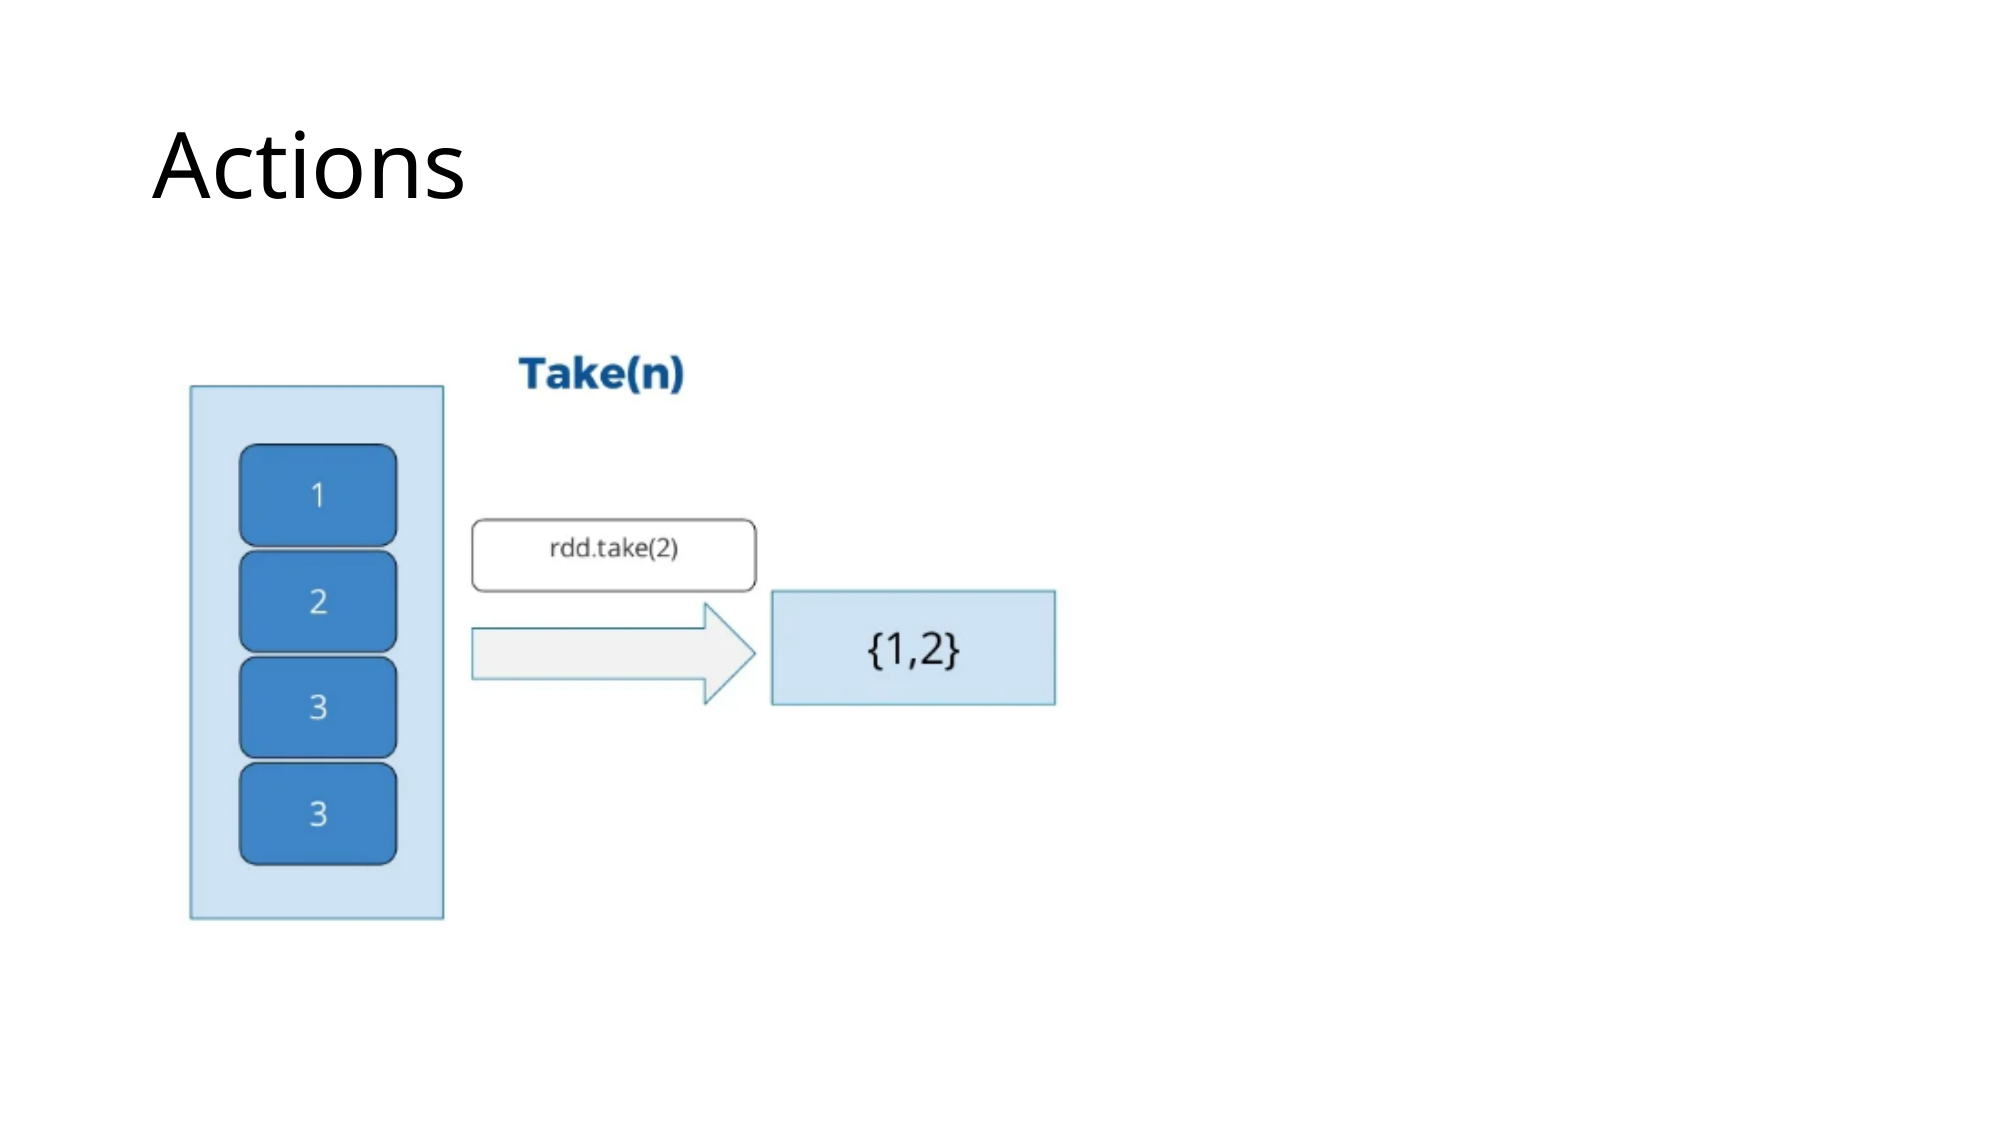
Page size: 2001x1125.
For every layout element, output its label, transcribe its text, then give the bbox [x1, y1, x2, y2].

title Actions [137, 59, 1863, 278]
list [95, 331, 1220, 941]
